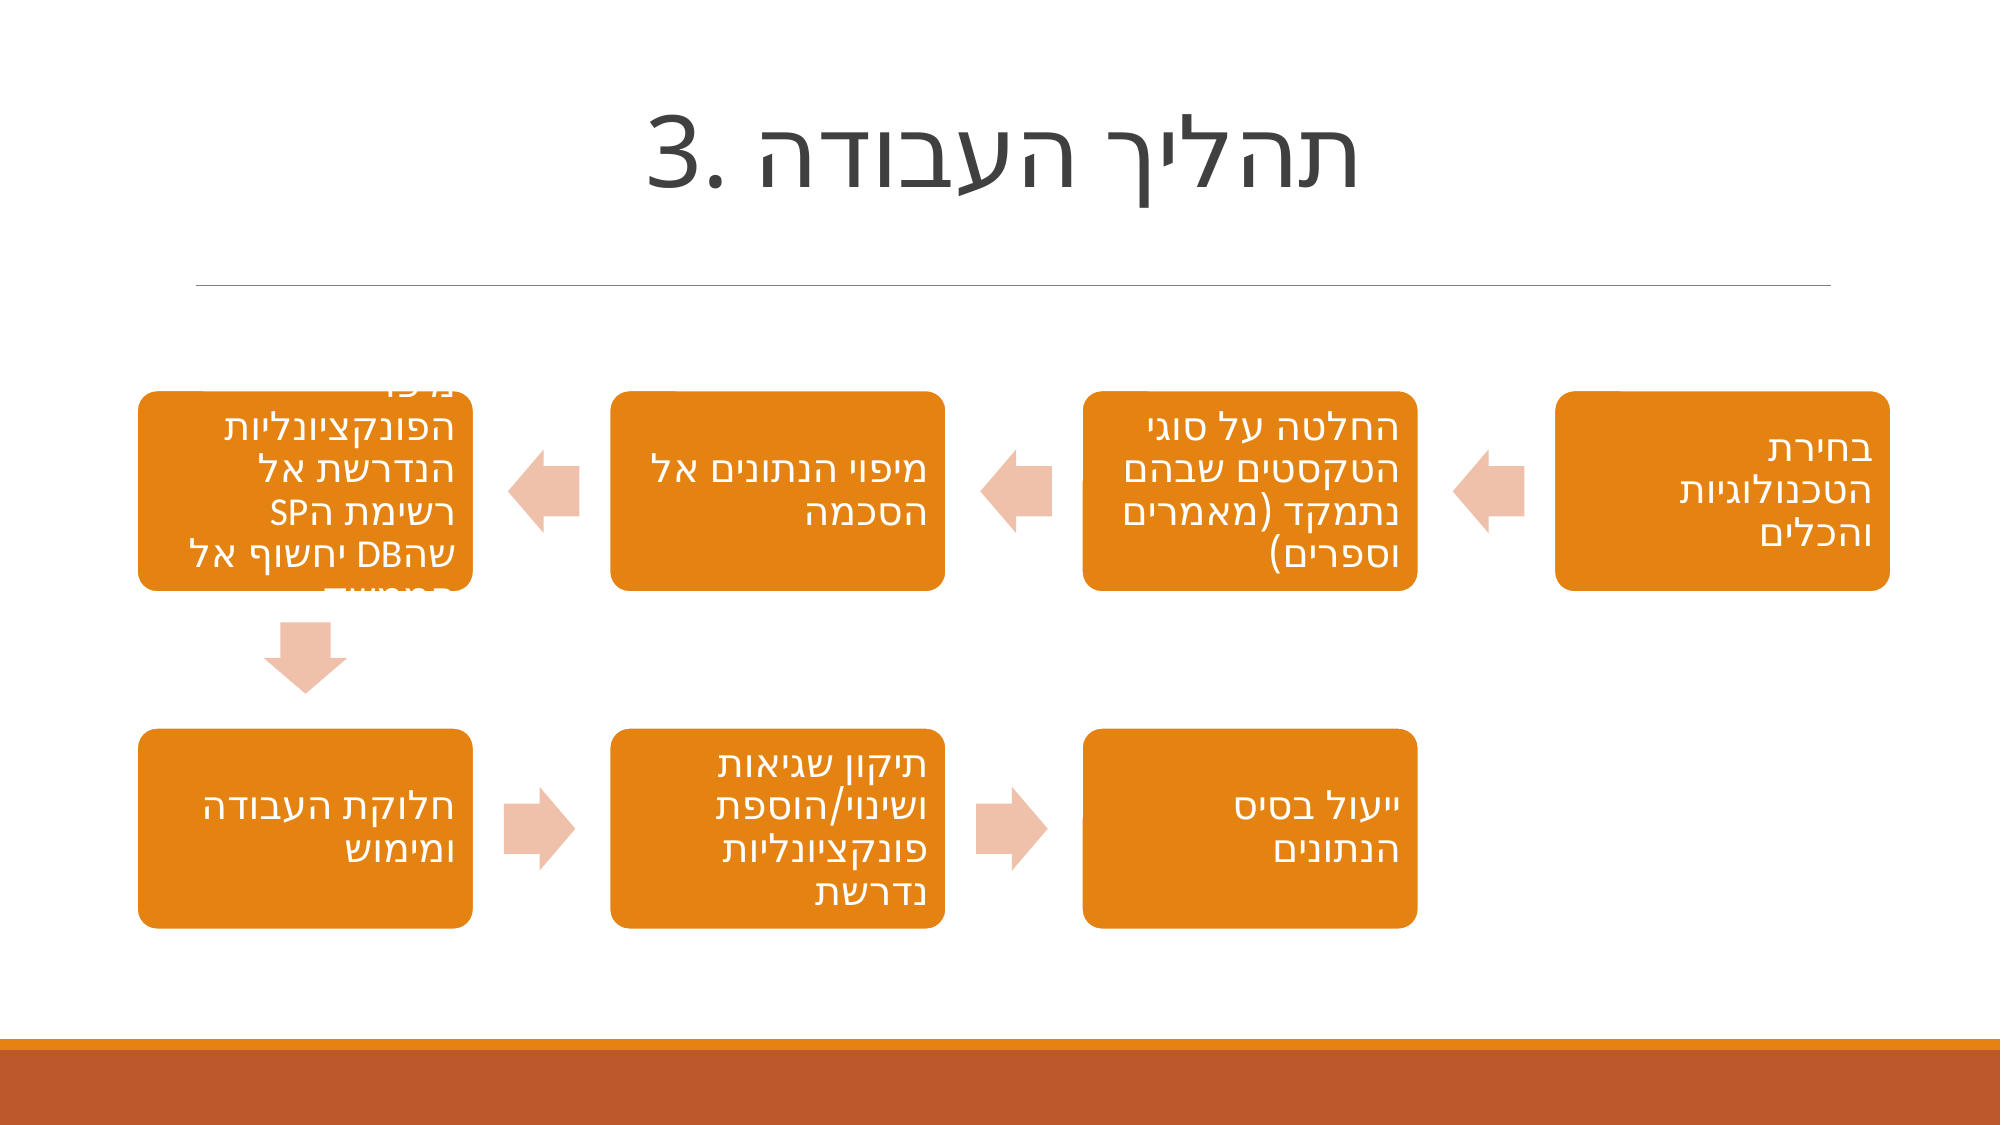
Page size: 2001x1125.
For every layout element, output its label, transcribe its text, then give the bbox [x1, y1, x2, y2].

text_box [135, 300, 1893, 1019]
title 3. תהליך העבודה [284, 73, 1726, 216]
